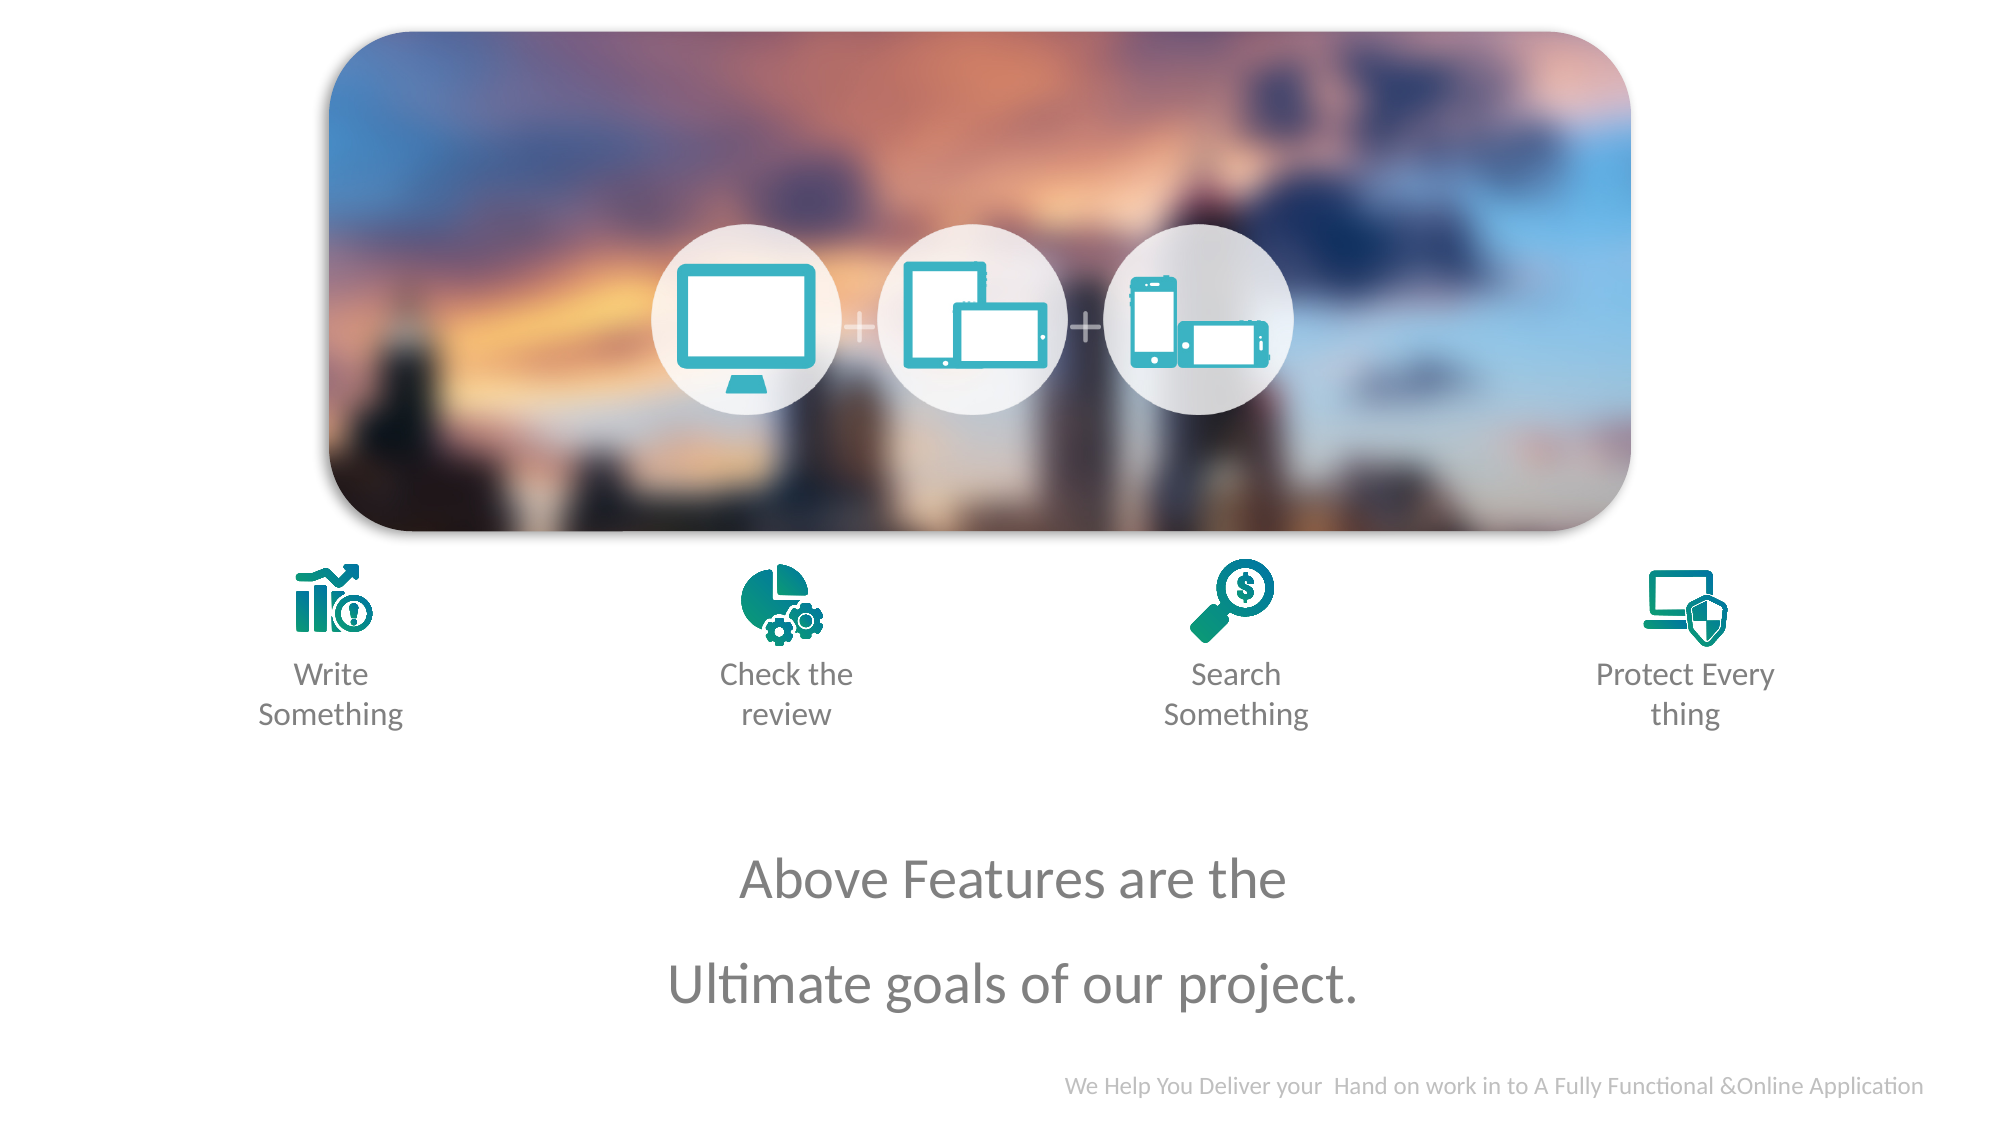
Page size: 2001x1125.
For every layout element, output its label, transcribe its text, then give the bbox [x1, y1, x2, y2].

text_box Write Something [206, 644, 455, 740]
text_box Protect Every thing [1561, 644, 1810, 740]
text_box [741, 564, 823, 646]
text_box We Help You Deliver your Hand on work in to A Fully Functional &Online Application [1050, 1062, 1979, 1107]
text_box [1643, 570, 1728, 647]
text_box Check the review [662, 644, 911, 740]
text_box Above Features are the Ultimate goals of our project. [623, 798, 1405, 1023]
text_box Search Something [1112, 644, 1361, 740]
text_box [1190, 559, 1274, 643]
picture [329, 31, 1632, 532]
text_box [295, 564, 373, 632]
